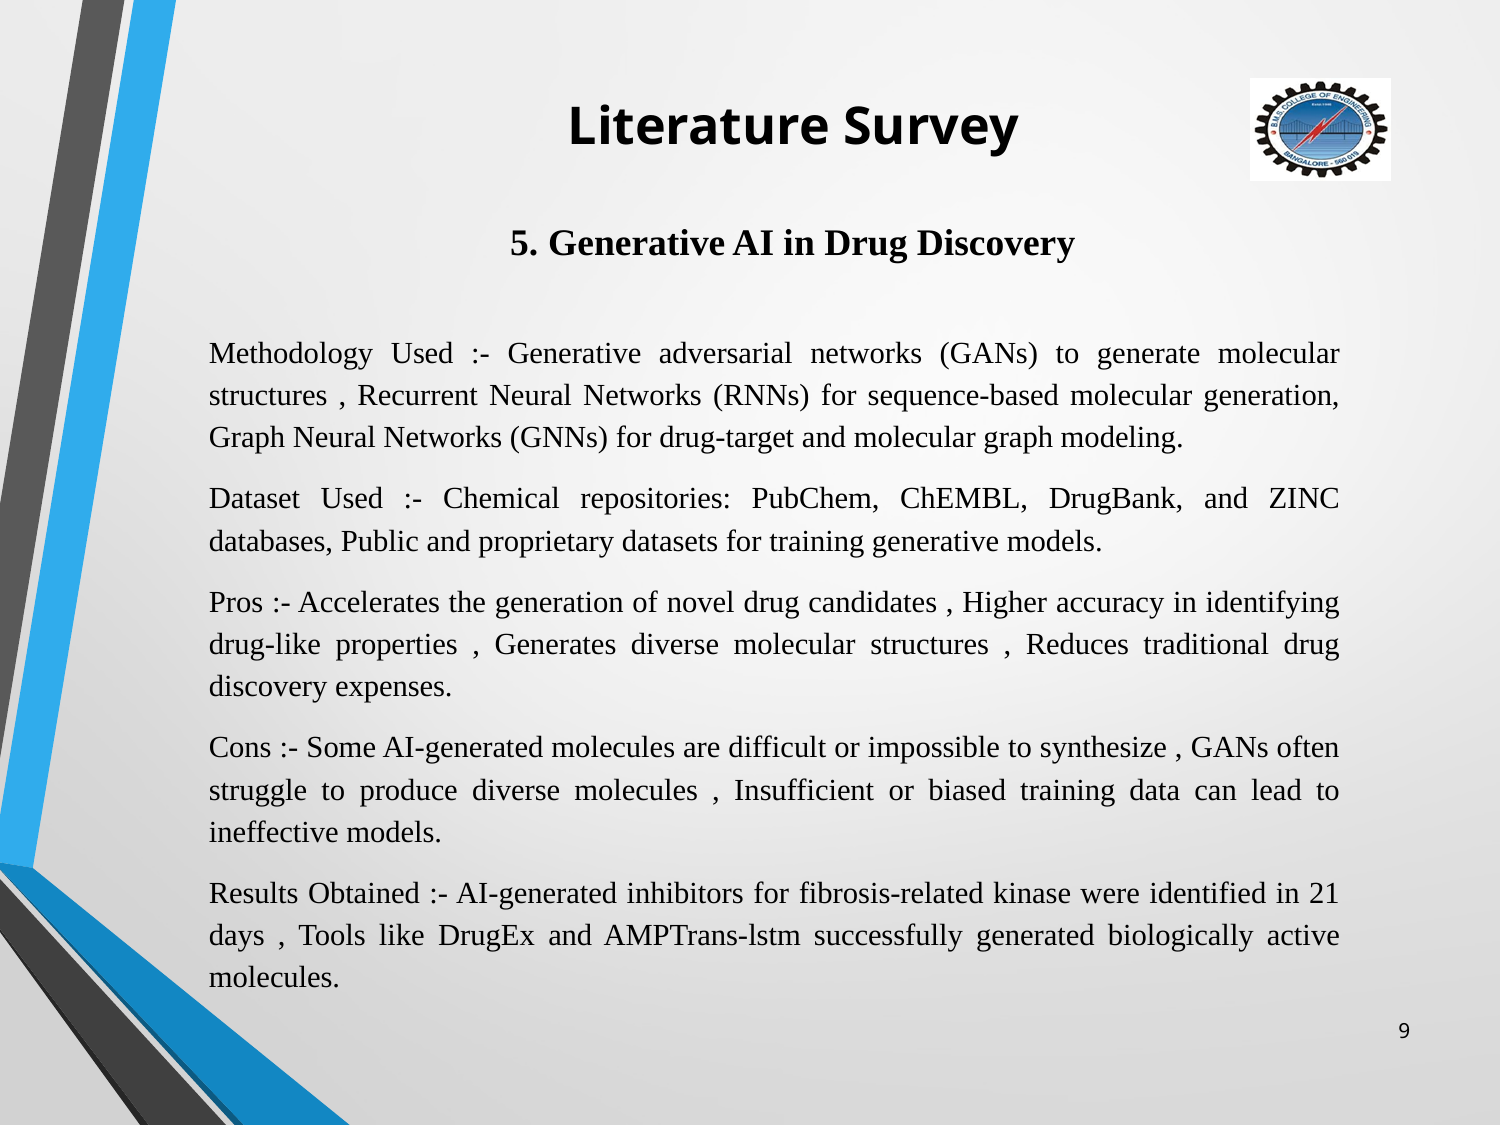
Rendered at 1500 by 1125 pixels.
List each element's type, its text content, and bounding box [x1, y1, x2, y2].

slide_number 9 [1354, 1001, 1425, 1062]
picture [1250, 77, 1391, 181]
title Literature Survey 5. Generative AI in Drug Discovery [161, 75, 1425, 344]
list Methodology Used :- Generative adversarial networks (GANs) to generate molecular structures , Recurrent Neural Networks (RNNs) for sequence-based molecular generation, Graph Neural Networks (GNNs) for drug-target and molecular graph modeling. Dataset Used :- Chemical repositories: PubChem, ChEMBL, DrugBank, and ZINC databases, Public and proprietary datasets for training generative models. Pros :- Accelerates the generation of novel drug candidates , Higher accuracy in identifying drug-like properties , Generates diverse molecular structures , Reduces traditional drug discovery expenses. Cons :- Some AI-generated molecules are difficult or impossible to synthesize , GANs often struggle to produce diverse molecules , Insufficient or biased training data can lead to ineffective models. Results Obtained :- AI-generated inhibitors for fibrosis-related kinase were identified in 21 days , Tools like DrugEx and AMPTrans-lstm successfully generated biologically active molecules. [194, 320, 1355, 1005]
